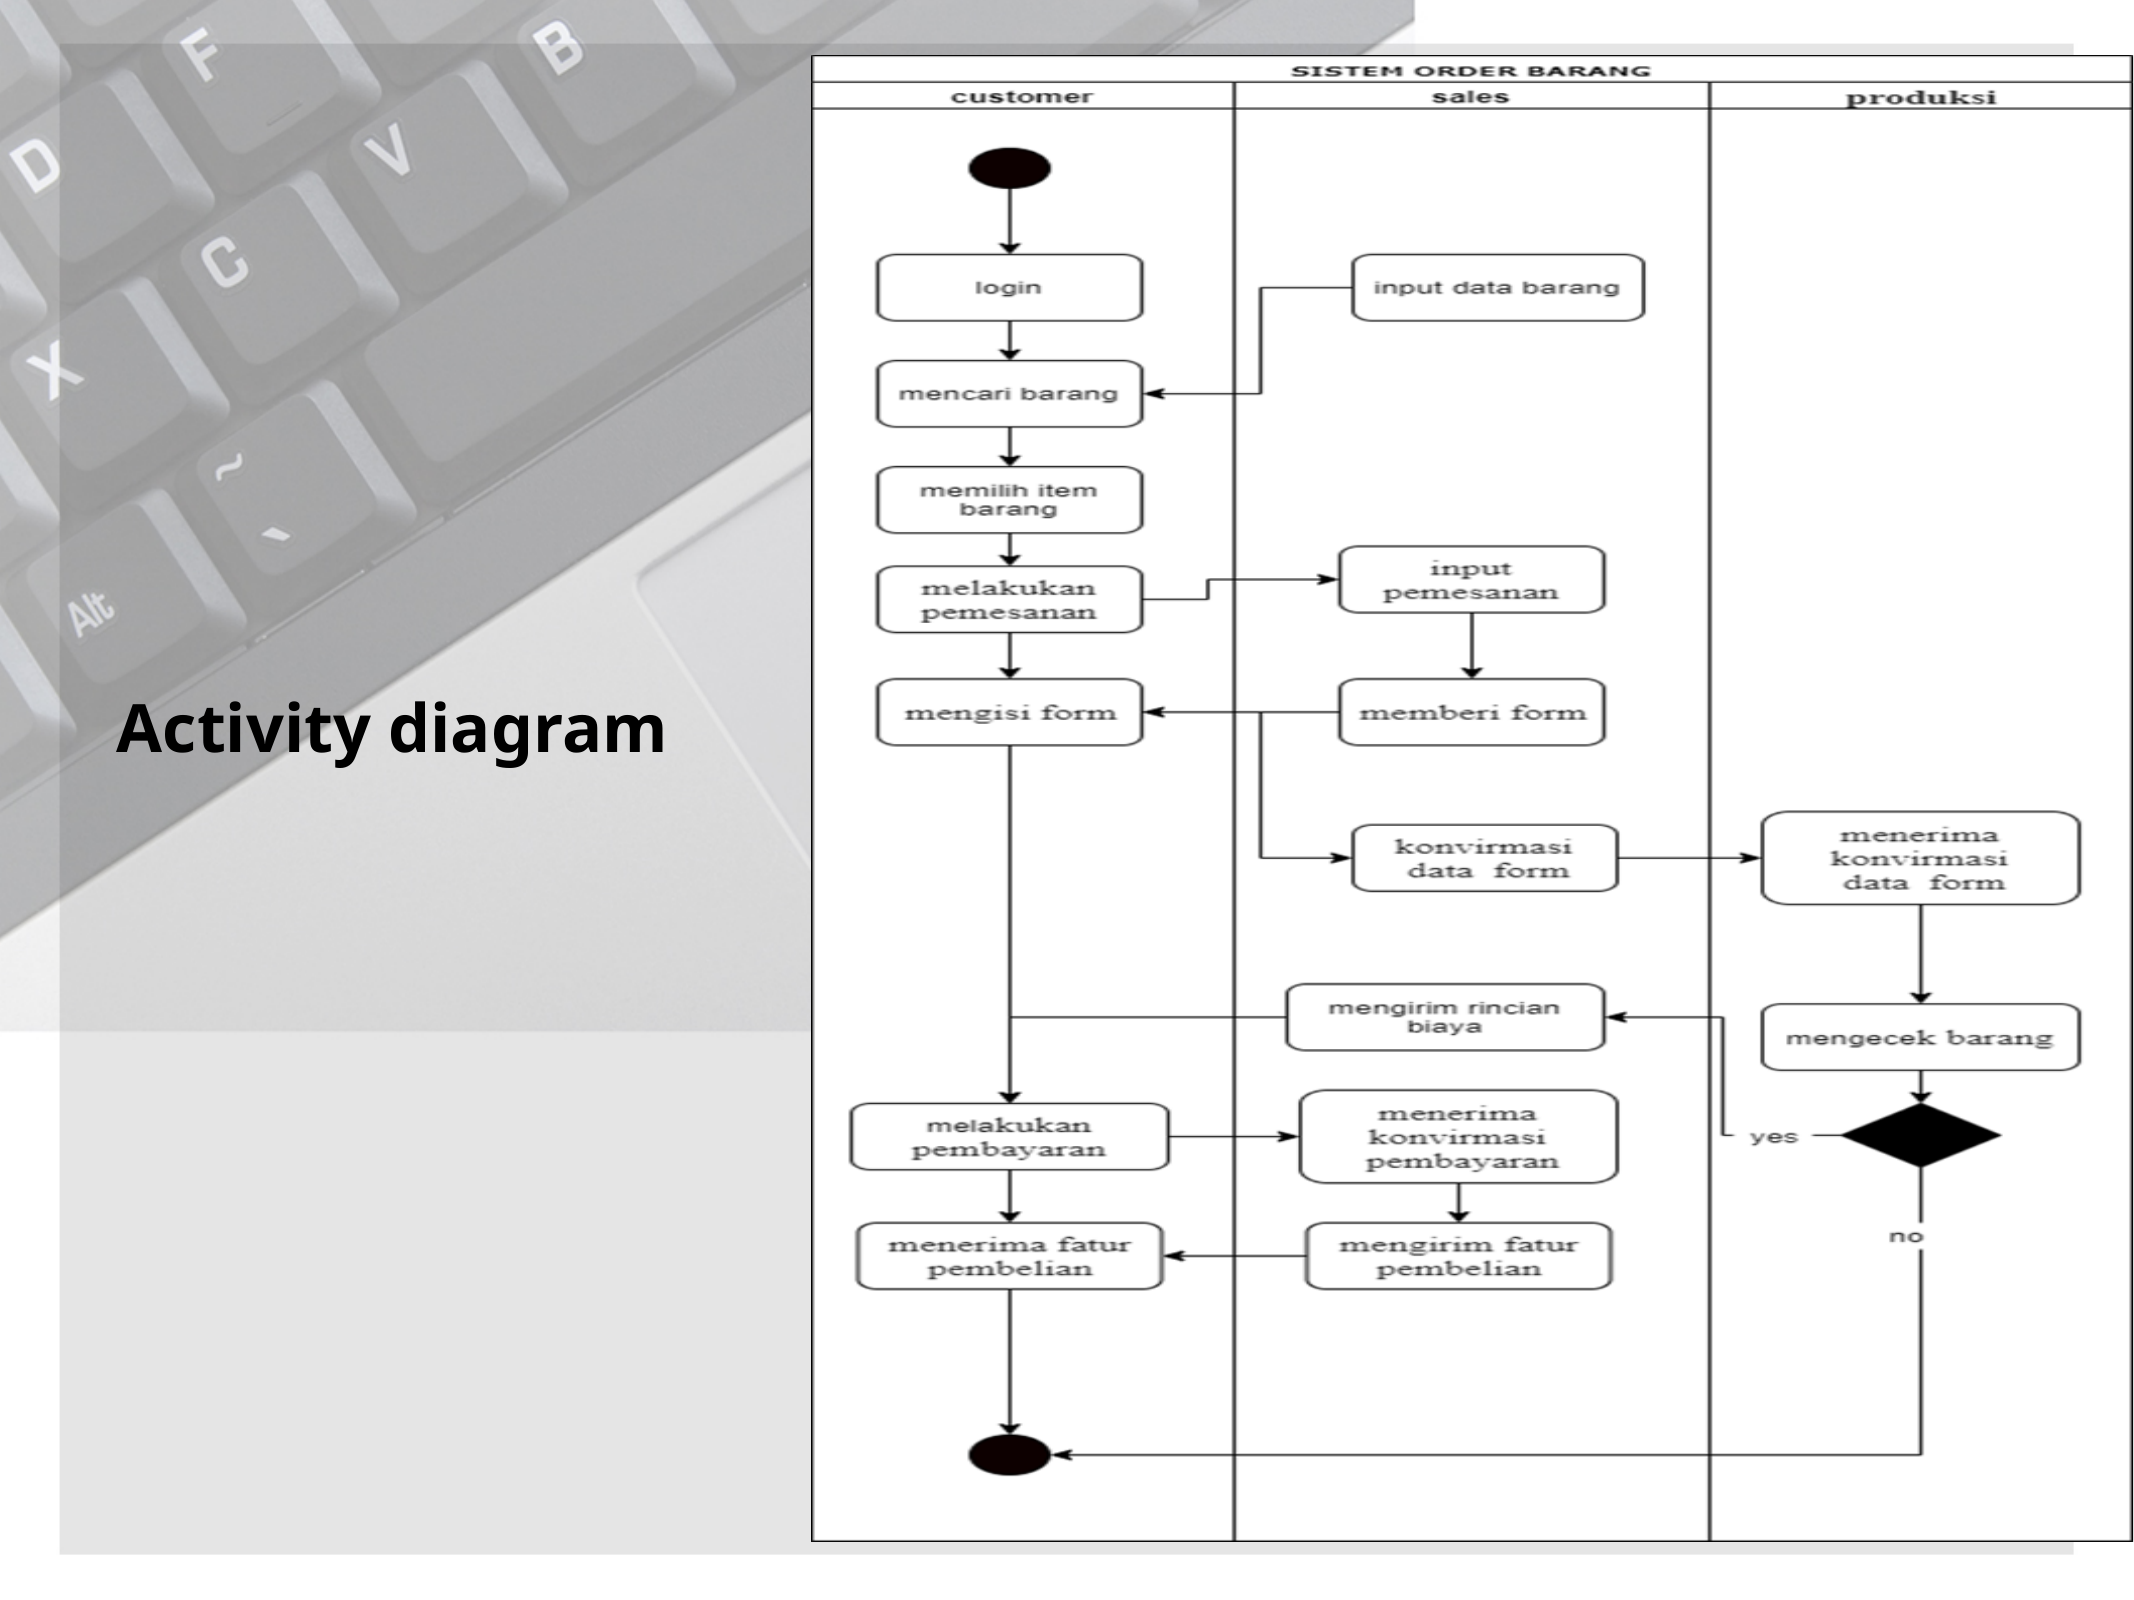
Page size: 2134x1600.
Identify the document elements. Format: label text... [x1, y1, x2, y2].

text_box Activity diagram [102, 678, 684, 774]
picture [0, 0, 2134, 1600]
